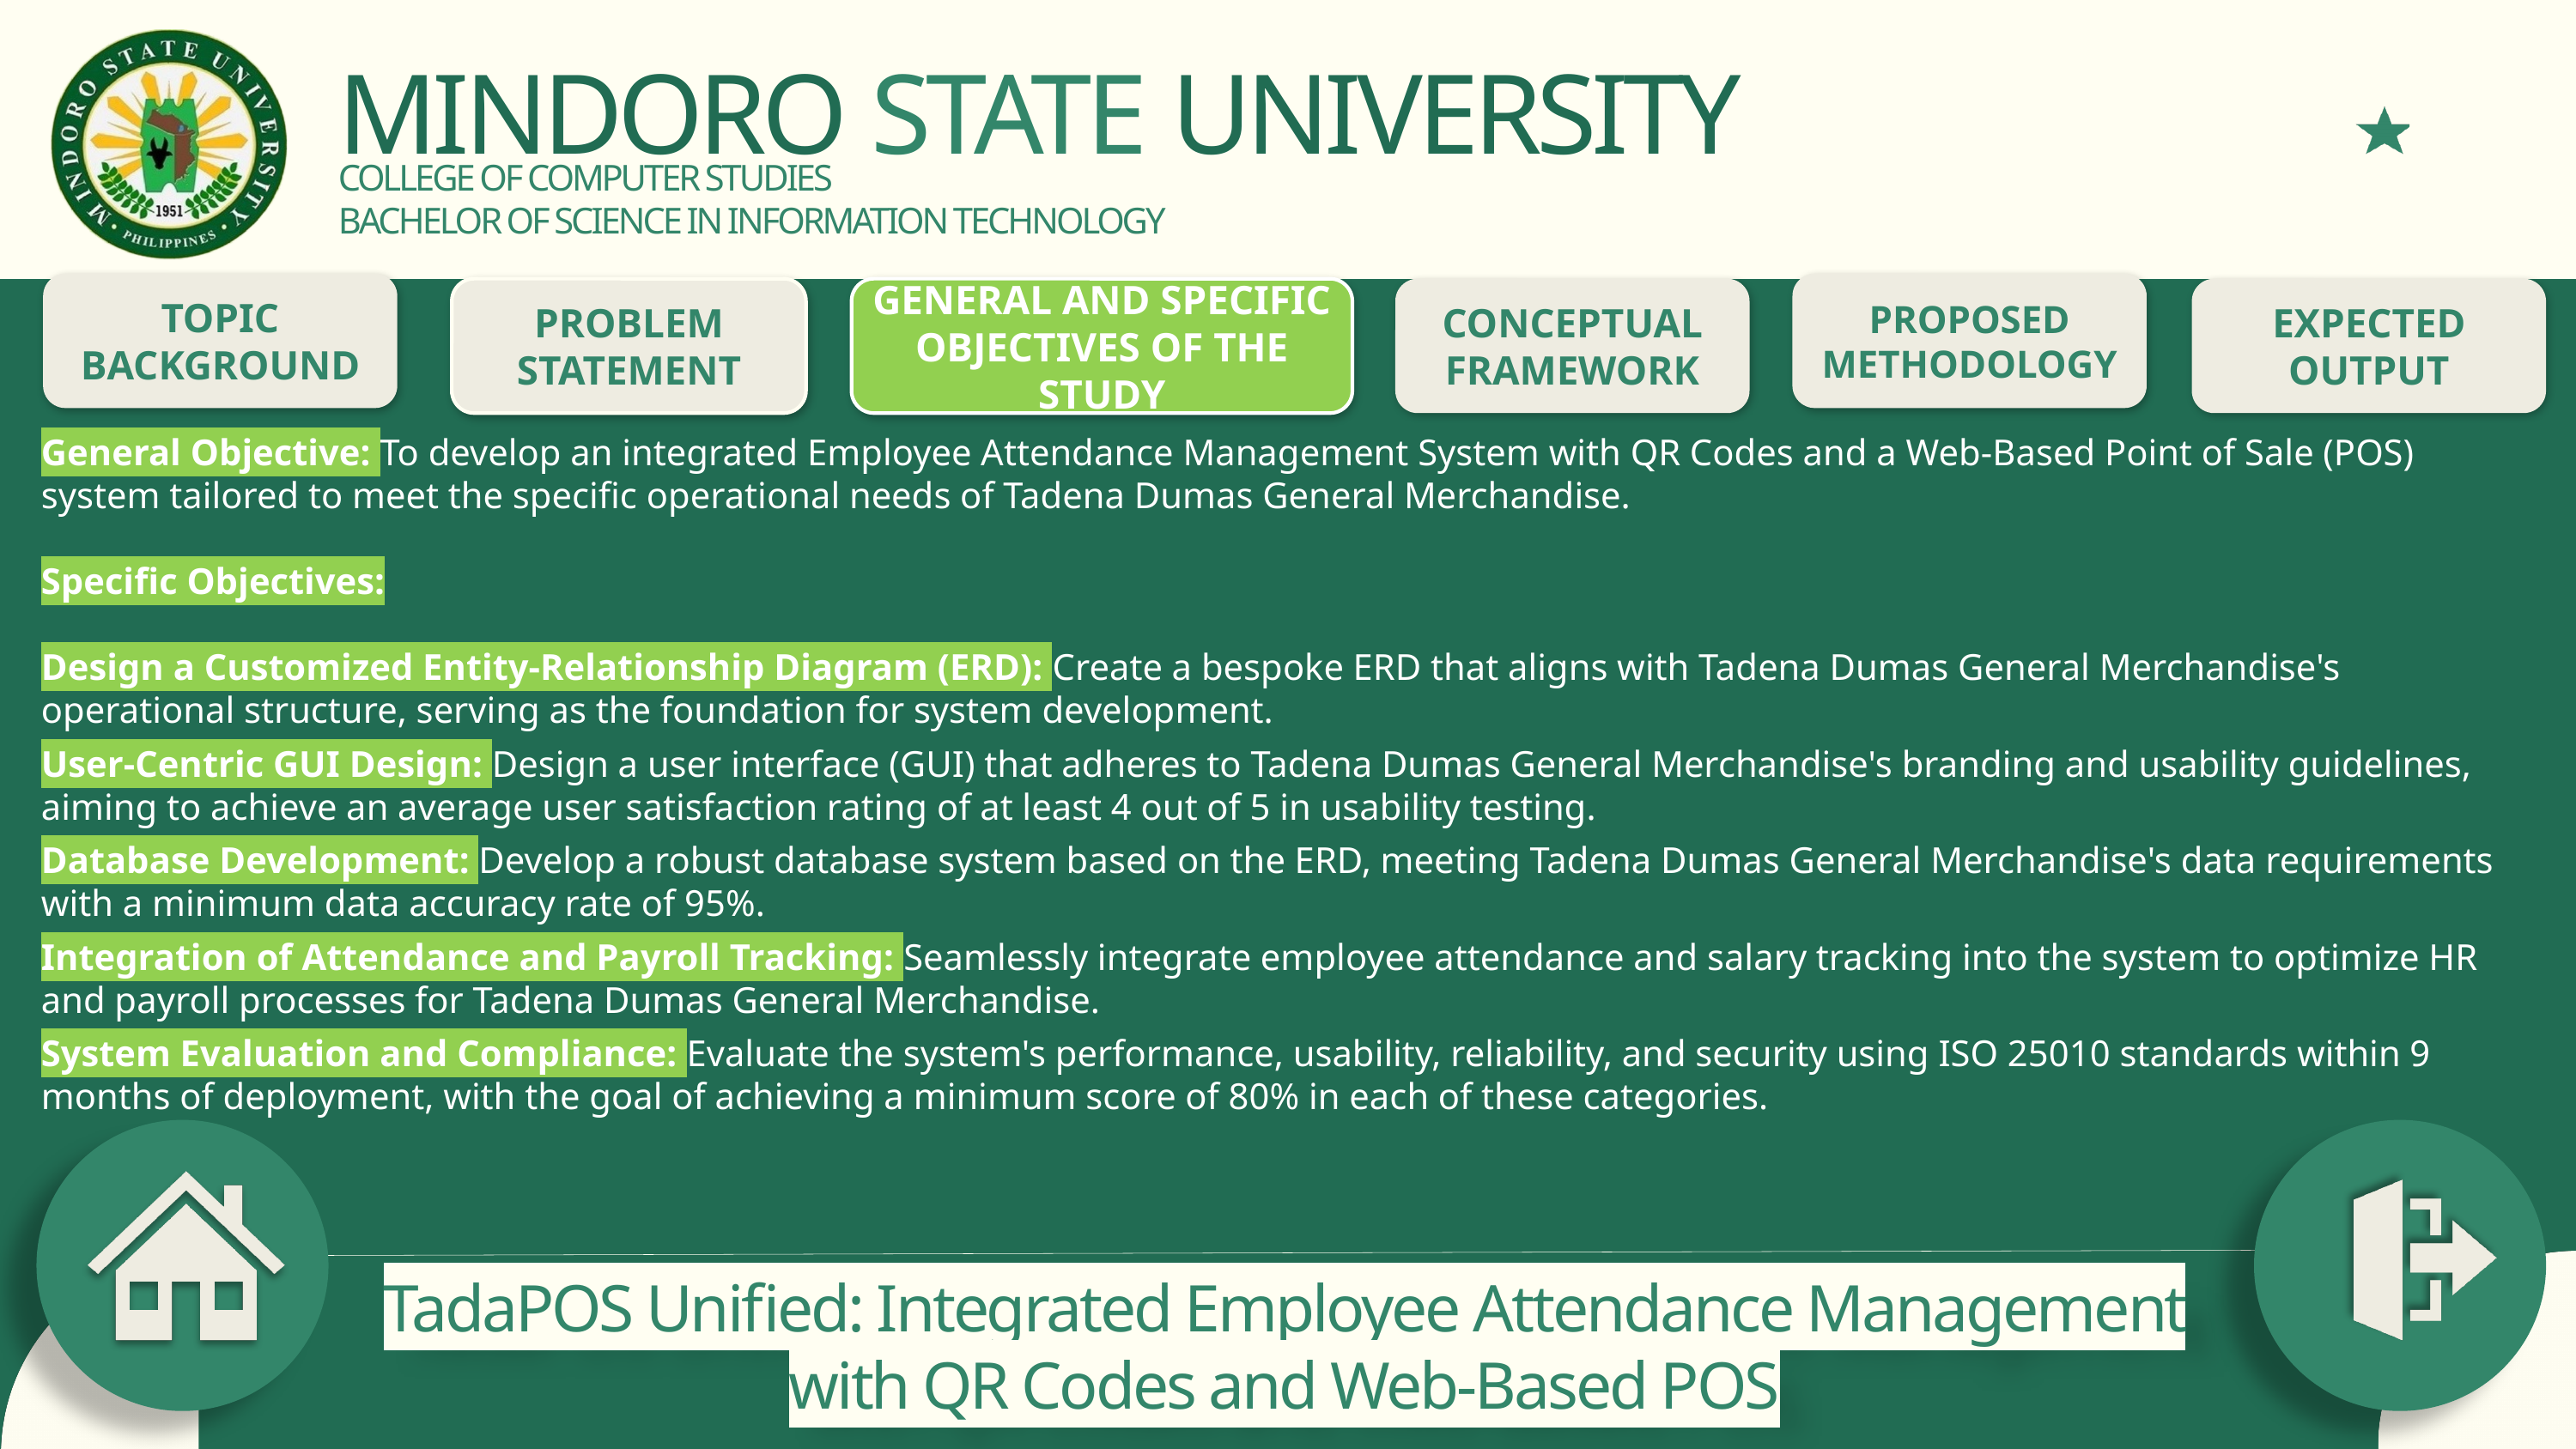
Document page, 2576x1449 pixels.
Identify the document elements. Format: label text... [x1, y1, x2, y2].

picture [73, 1143, 299, 1368]
picture [12, 0, 325, 295]
picture [2352, 54, 2410, 200]
text_box TOPIC BACKGROUND [329, 271, 388, 276]
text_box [0, 278, 2576, 1449]
picture [2335, 1172, 2513, 1350]
text_box MINDORO STATE UNIVERSITY [337, 21, 2265, 155]
text_box COLLEGE OF COMPUTER STUDIES BACHELOR OF SCIENCE IN INFORMATION TECHNOLOGY [337, 155, 2265, 242]
text_box PROPOSED METHODOLOGY [1801, 271, 2137, 276]
